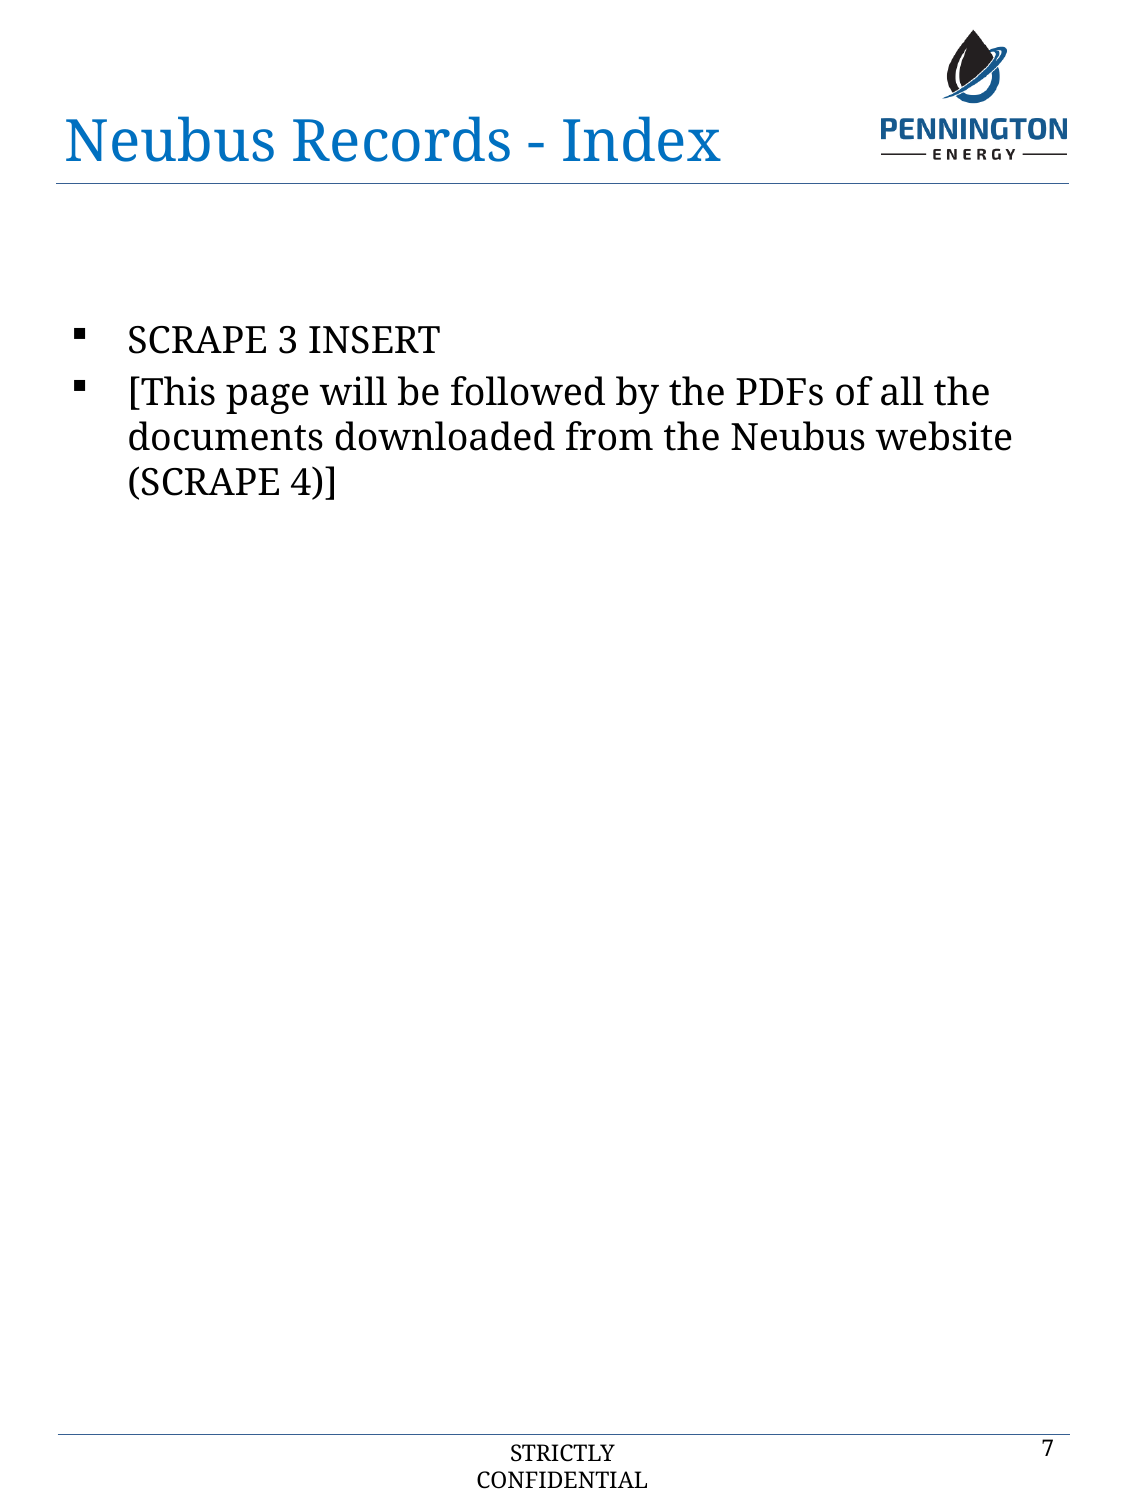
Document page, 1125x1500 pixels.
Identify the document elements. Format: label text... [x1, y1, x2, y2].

title Neubus Records - Index [50, 25, 1063, 233]
list SCRAPE 3 INSERT [This page will be followed by the PDFs of all the documents downloaded from the Neubus website (SCRAPE 4)] [56, 308, 1069, 1299]
slide_number 7 [806, 1426, 1069, 1496]
picture [1063, 29, 1067, 160]
